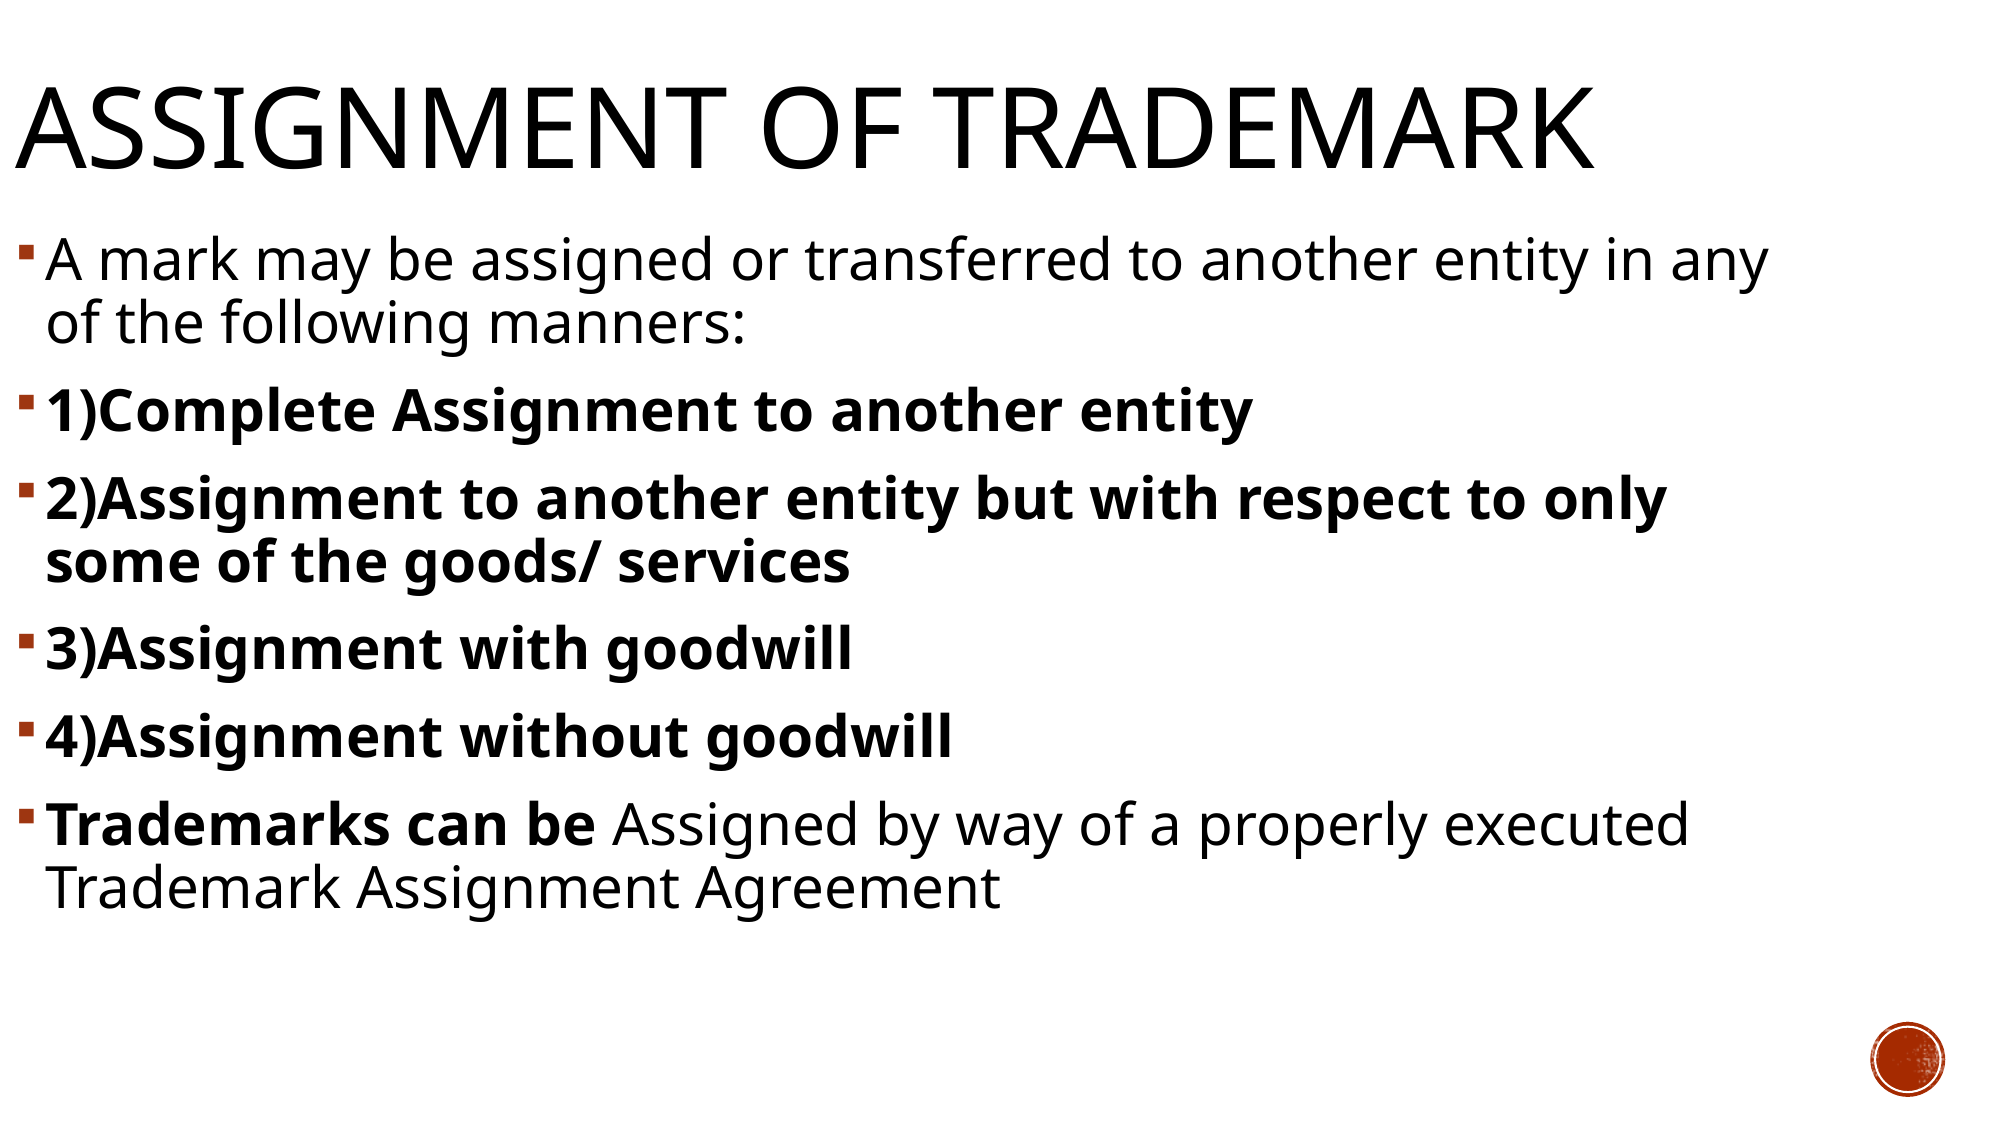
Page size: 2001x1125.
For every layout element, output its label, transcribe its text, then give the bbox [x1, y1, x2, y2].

list A mark may be assigned or transferred to another entity in any of the following manners: 1)Complete Assignment to another entity 2)Assignment to another entity but with respect to only some of the goods/ services 3)Assignment with goodwill 4)Assignment without goodwill Trademarks can be Assigned by way of a properly executed Trademark Assignment Agreement [0, 223, 1826, 1013]
title Assignment of trademark [0, 0, 1650, 223]
